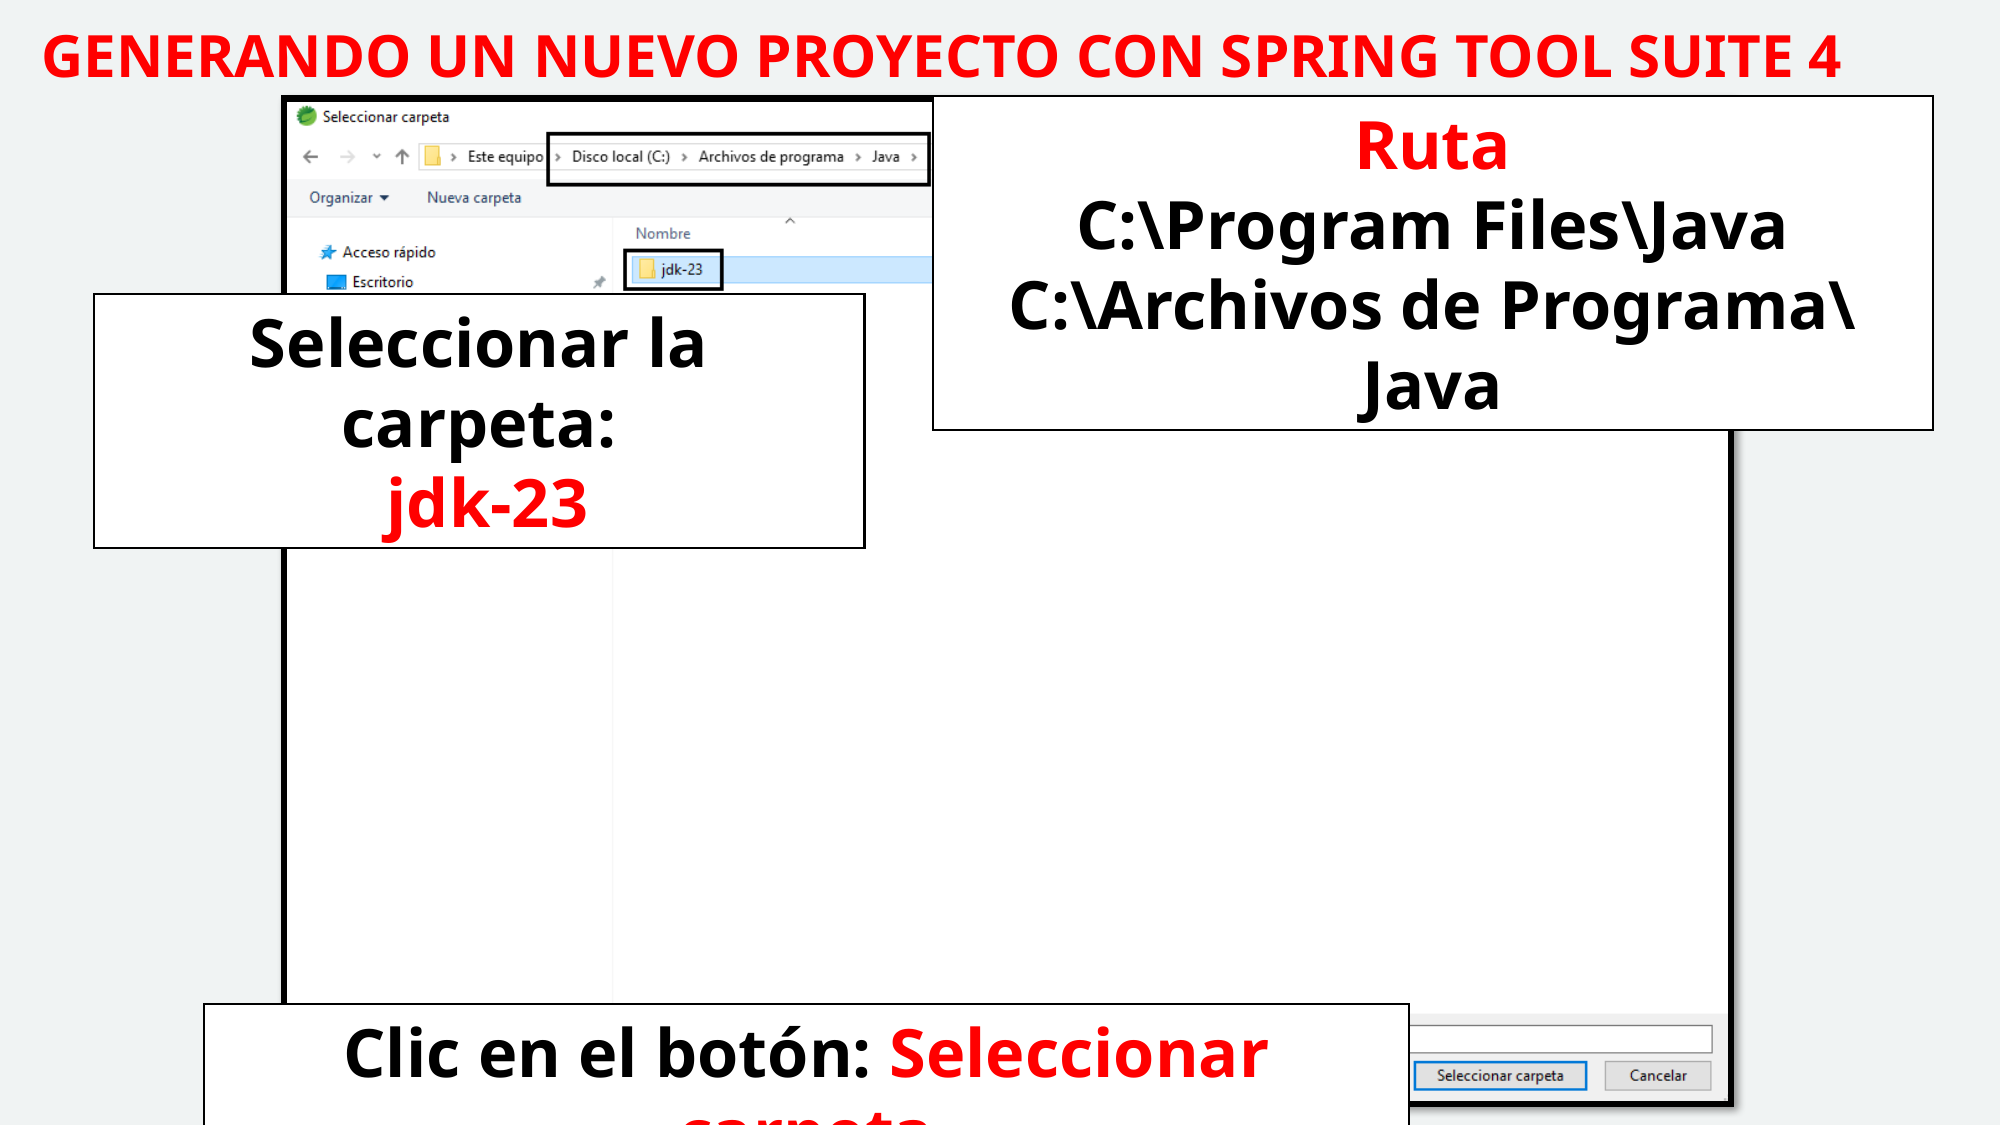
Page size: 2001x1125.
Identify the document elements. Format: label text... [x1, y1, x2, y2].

text_box Clic en el botón: Seleccionar carpeta [203, 1003, 1410, 1125]
text_box Seleccionar la carpeta: jdk-23 [93, 293, 287, 549]
picture [287, 101, 1729, 1102]
text_box GENERANDO UN NUEVO PROYECTO CON SPRING TOOL SUITE 4 [27, 11, 1989, 97]
text_box Ruta C:\Program Files\Java C:\Archivos de Programa\Java [932, 95, 1934, 431]
